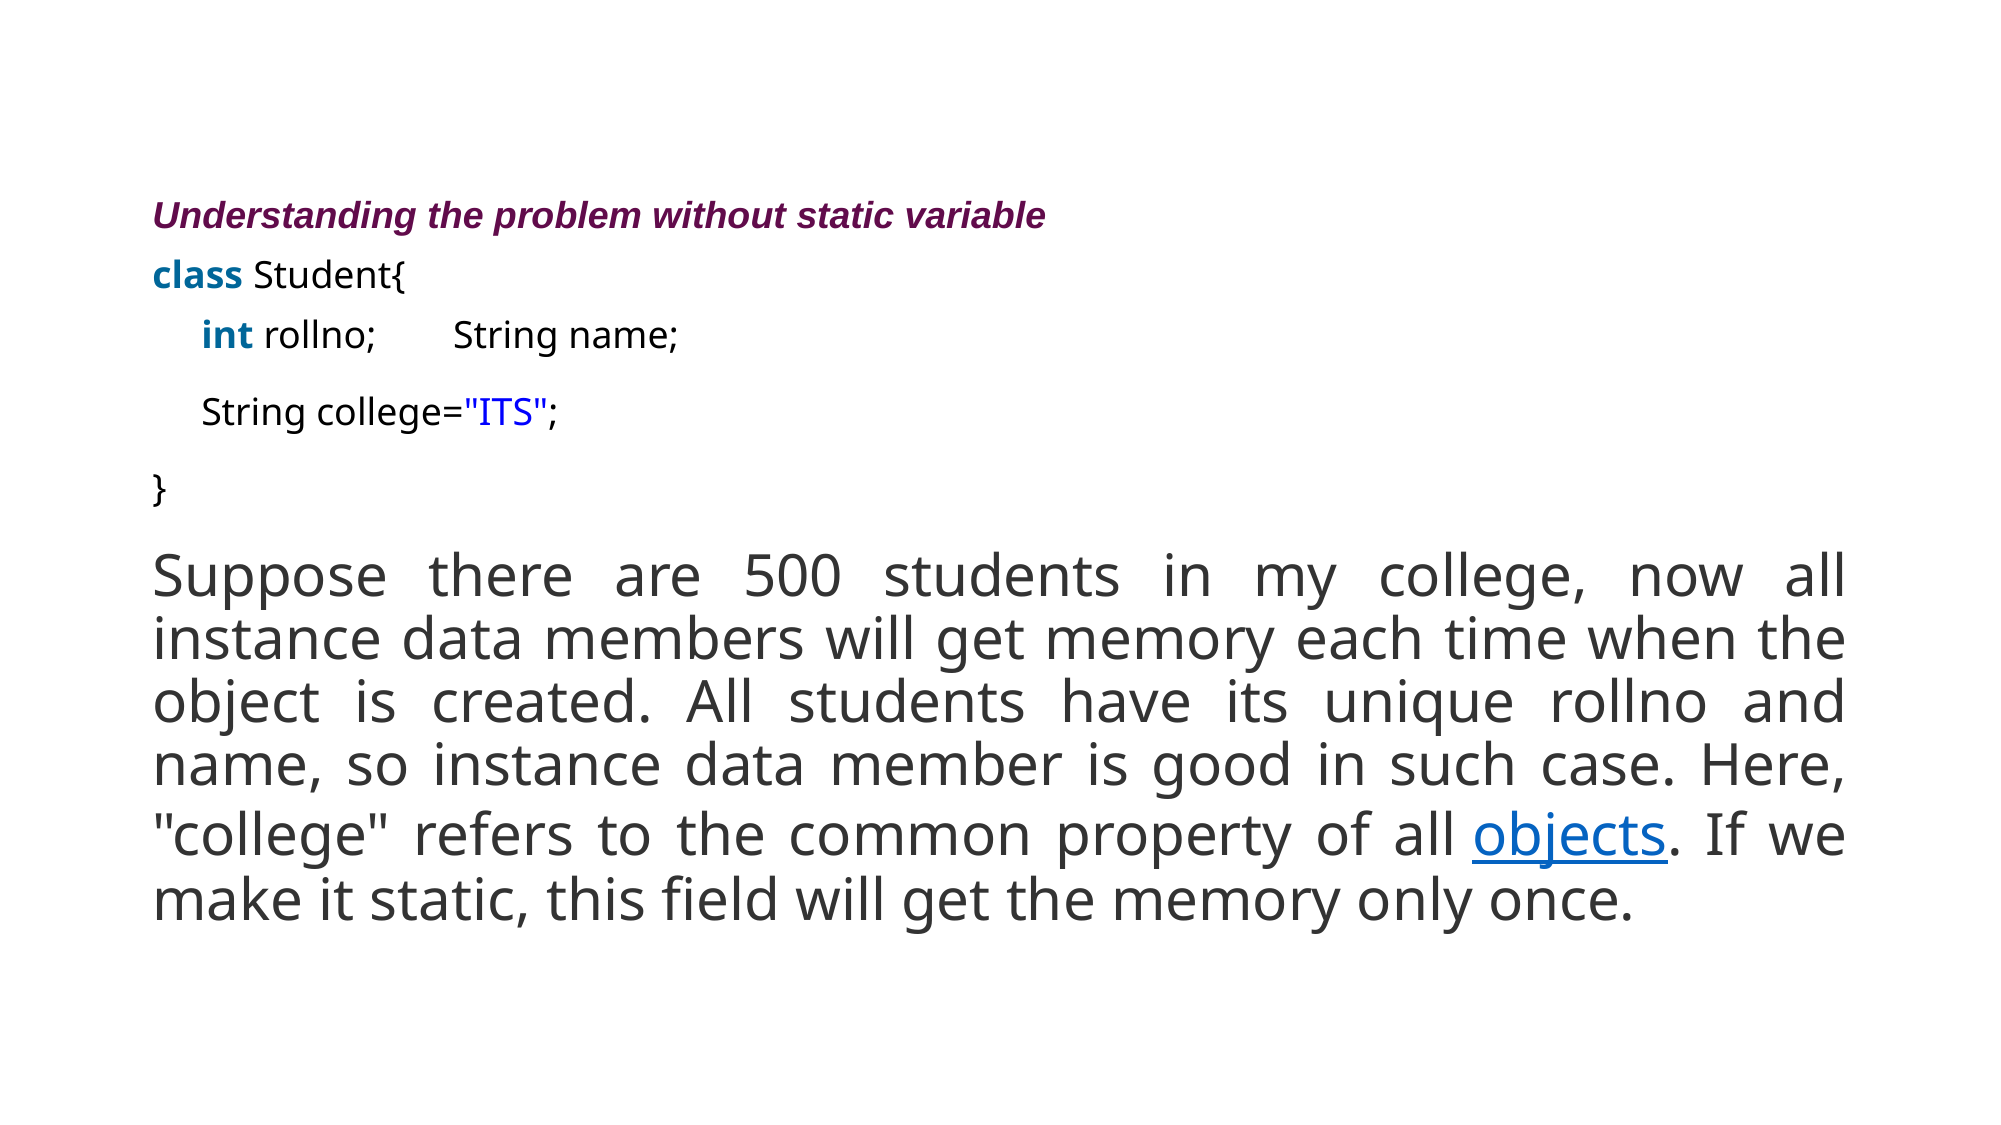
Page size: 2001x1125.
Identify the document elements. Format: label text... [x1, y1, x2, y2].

list Understanding the problem without static variable class Student{ int rollno; String name; String college="ITS"; } Suppose there are 500 students in my college, now all instance data members will get memory each time when the object is created. All students have its unique rollno and name, so instance data member is good in such case. Here, "college" refers to the common property of all objects. If we make it static, this field will get the memory only once. [137, 180, 1863, 1014]
